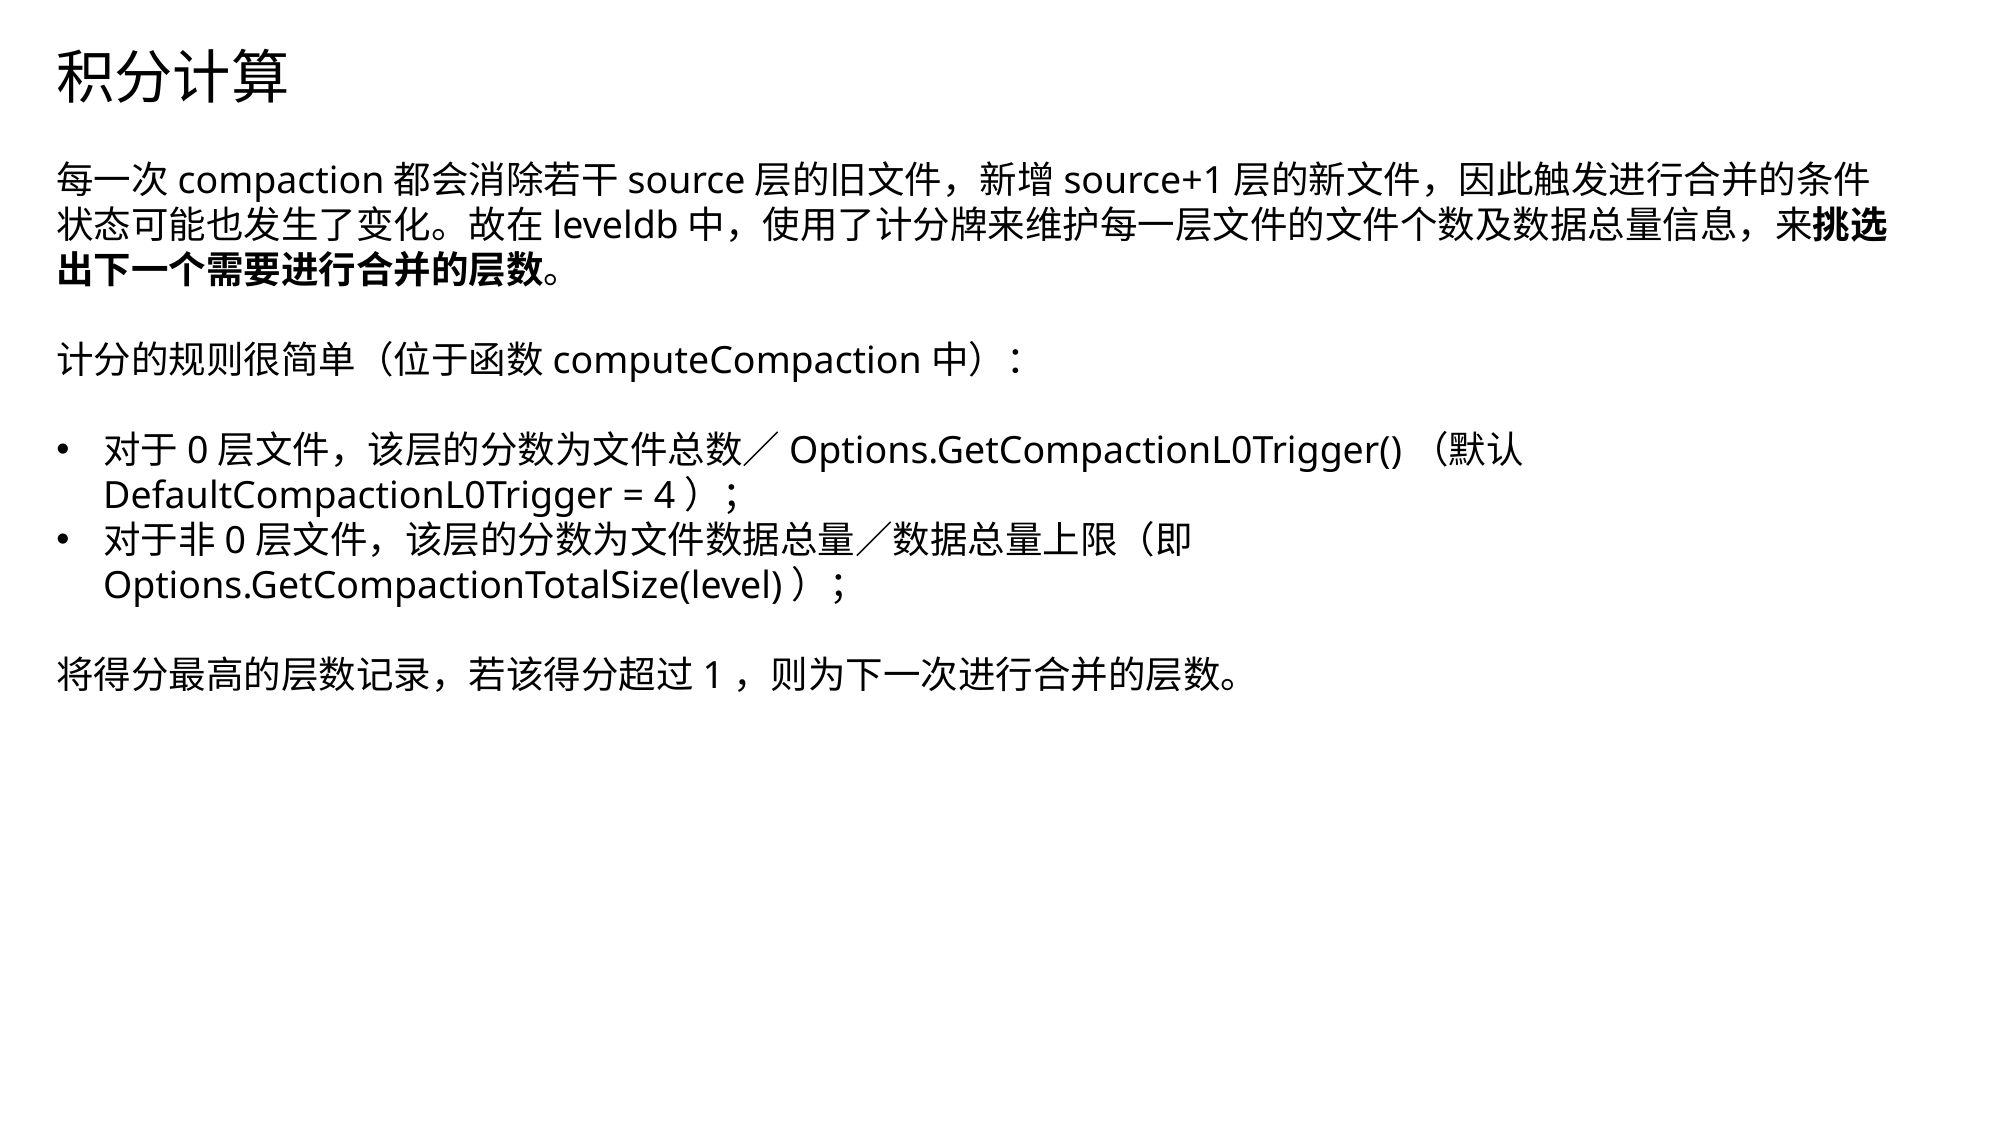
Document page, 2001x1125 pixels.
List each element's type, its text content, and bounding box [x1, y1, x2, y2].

text_box 积分计算 [41, 32, 517, 118]
text_box 每一次compaction都会消除若干source层的旧文件，新增source+1层的新文件，因此触发进行合并的条件状态可能也发生了变化。故在leveldb中，使用了计分牌来维护每一层文件的文件个数及数据总量信息，来挑选出下一个需要进行合并的层数。 计分的规则很简单（位于函数computeCompaction中）： 对于0层文件，该层的分数为文件总数／Options.GetCompactionL0Trigger()（默认DefaultCompactionL0Trigger = 4）； 对于非0层文件，该层的分数为文件数据总量／数据总量上限（即 Options.GetCompactionTotalSize(level)）； 将得分最高的层数记录，若该得分超过1，则为下一次进行合并的层数。 [41, 148, 1903, 704]
